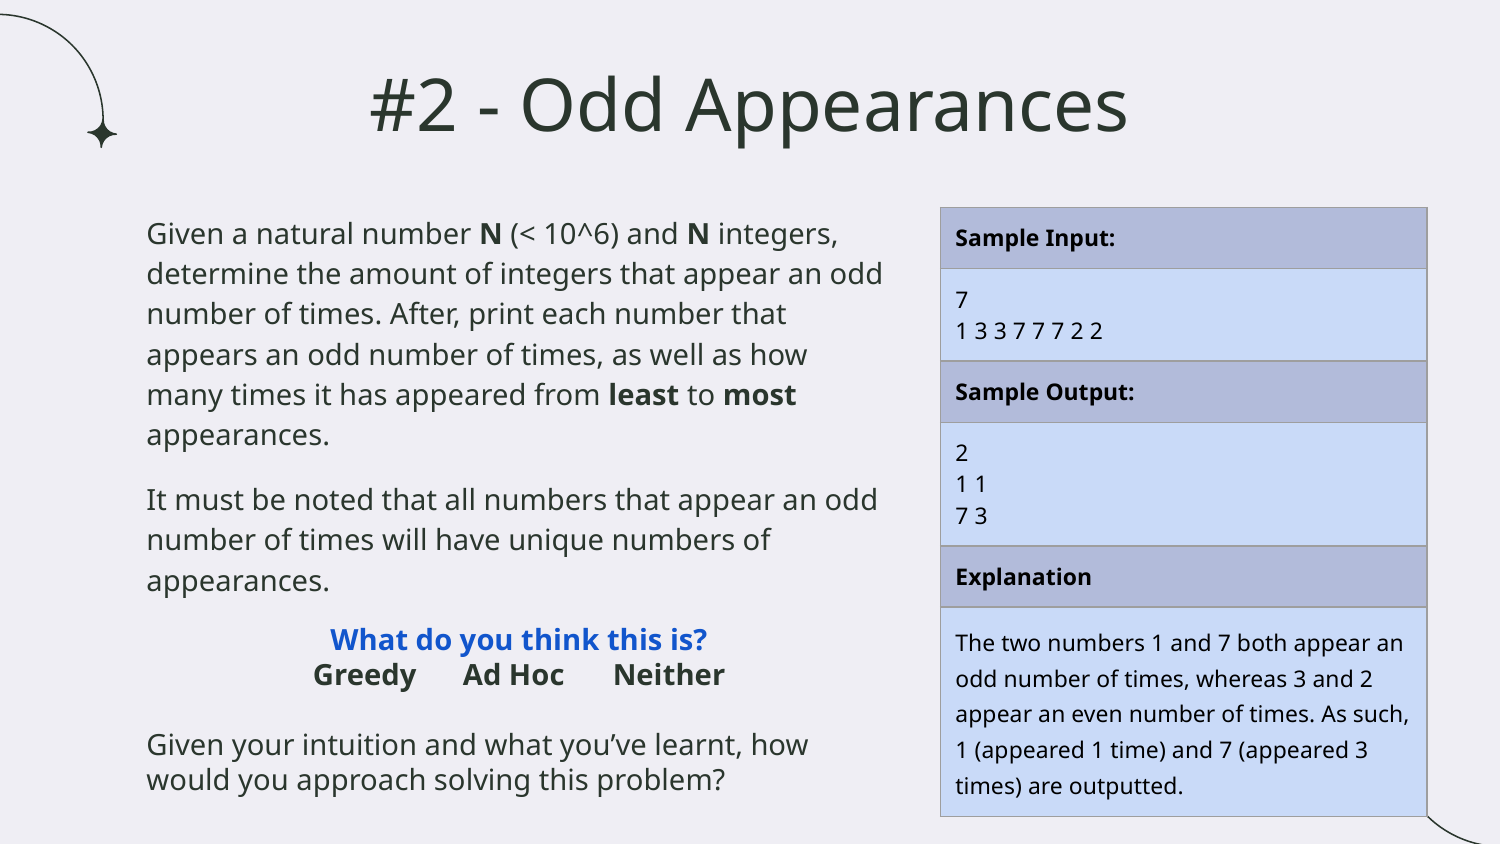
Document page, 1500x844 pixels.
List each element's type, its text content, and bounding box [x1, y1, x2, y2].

table_cell Sample Output: [941, 362, 1426, 422]
table_cell Explanation [941, 547, 1426, 606]
table_header Sample Input: [941, 208, 1426, 268]
table_cell 2 1 1 7 3 [941, 423, 1426, 545]
table_cell 7 1 3 3 7 7 7 2 2 [941, 269, 1426, 360]
title #2 - Odd Appearances [118, 43, 1382, 138]
table_cell The two numbers 1 and 7 both appear an odd number of times, whereas 3 and 2 appear an even number of times. As such, 1 (appeared 1 time) and 7 (appeared 3 times) are outputted. [941, 608, 1426, 816]
list Given a natural number N (< 10^6) and N integers, determine the amount of integers that appear an odd number of times. After, print each number that appears an odd number of times, as well as how many times it has appeared from least to most appearances. It must be noted that all numbers that appear an odd number of times will have unique numbers of appearances. What do you think this is? Greedy Ad Hoc Neither Given your intuition and what you’ve learnt, how would you approach solving this problem? [131, 195, 910, 718]
